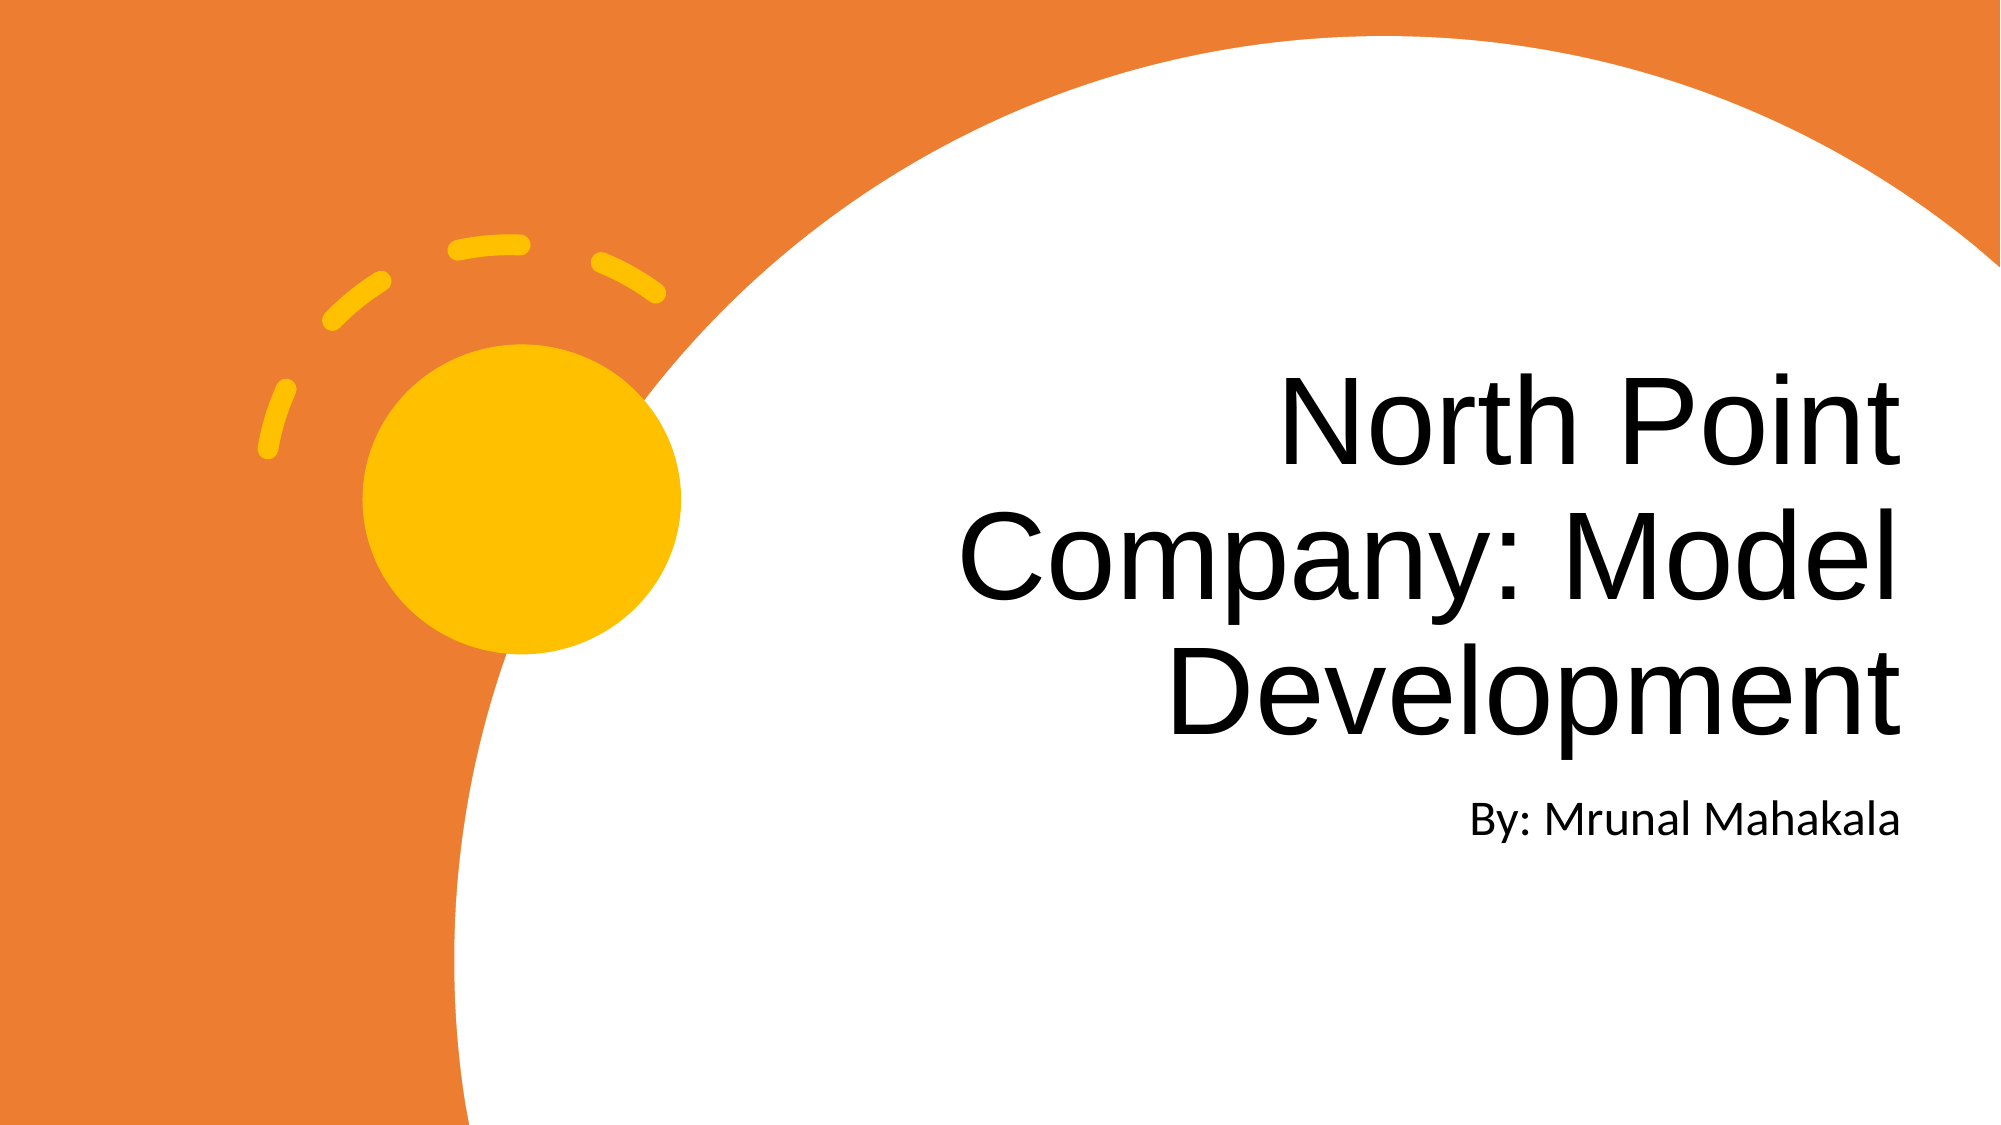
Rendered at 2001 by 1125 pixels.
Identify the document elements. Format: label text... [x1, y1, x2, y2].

title North Point Company: Model Development [662, 318, 1917, 770]
text_box [361, 373, 662, 656]
text_box [0, 0, 2000, 1125]
text_box [453, 35, 2000, 1125]
text_box [267, 244, 676, 490]
subtitle By: Mrunal Mahakala [662, 784, 1917, 1003]
